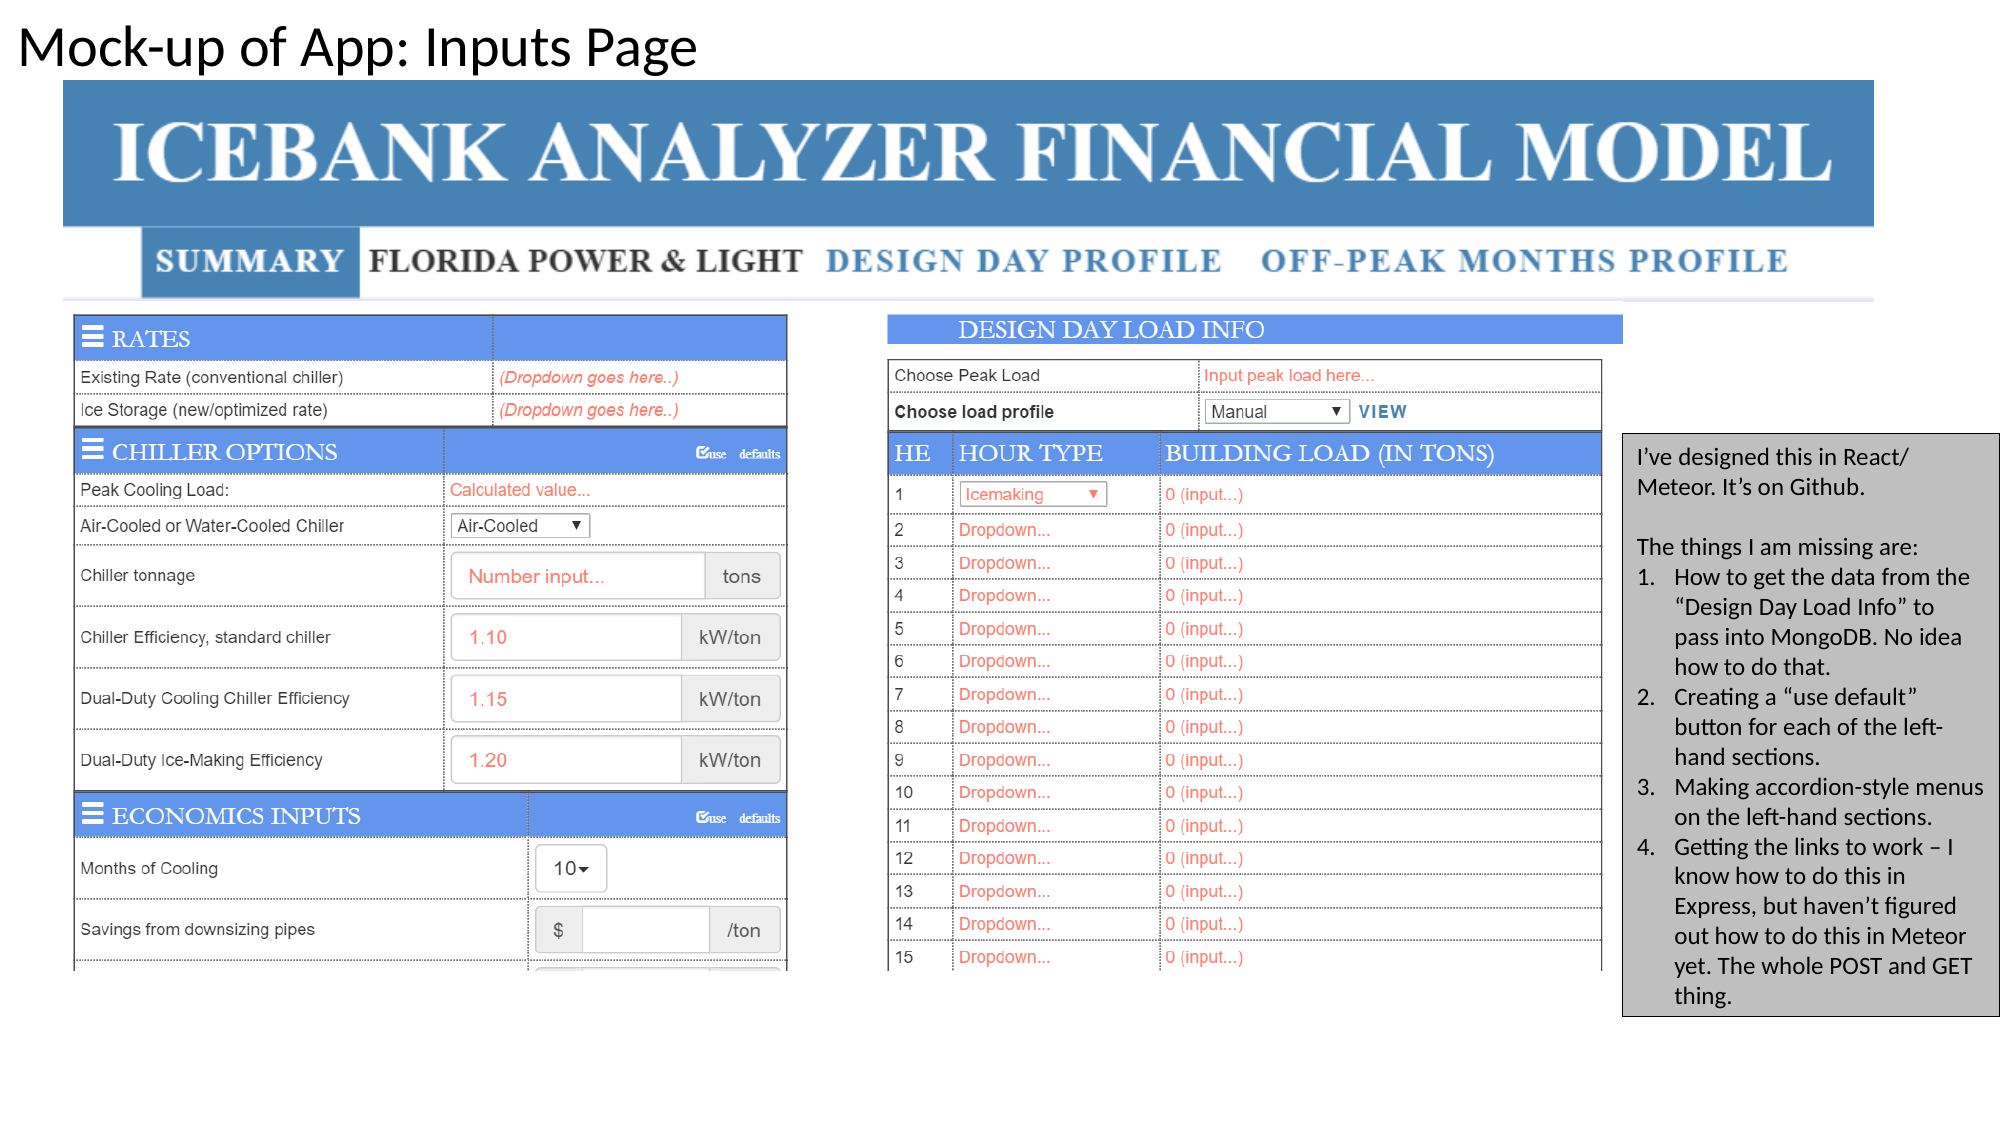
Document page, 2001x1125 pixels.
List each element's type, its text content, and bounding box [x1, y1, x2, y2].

picture [63, 80, 1874, 971]
text_box Mock-up of App: Inputs Page [2, 8, 1503, 97]
text_box I’ve designed this in React/ Meteor. It’s on Github. The things I am missing are: How to get the data from the “Design Day Load Info” to pass into MongoDB. No idea how to do that. Creating a “use default” button for each of the left-hand sections. Making accordion-style menus on the left-hand sections. Getting the links to work – I know how to do this in Express, but haven’t figured out how to do this in Meteor yet. The whole POST and GET thing. [1622, 433, 2000, 1017]
